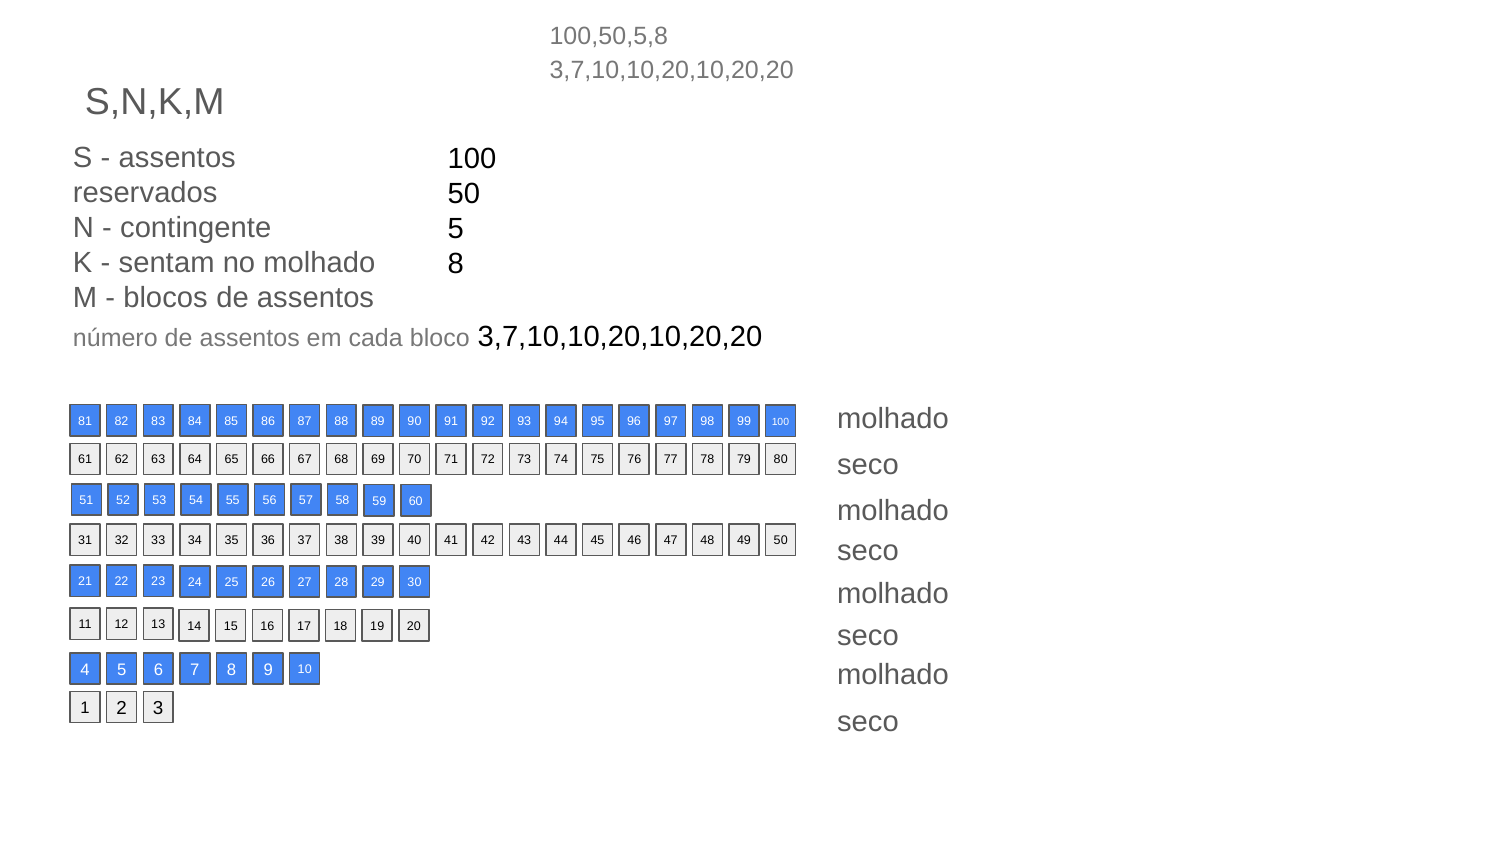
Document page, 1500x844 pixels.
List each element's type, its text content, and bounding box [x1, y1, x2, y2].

text_box 60 [400, 484, 431, 516]
text_box molhado [822, 384, 1003, 430]
text_box 92 [472, 405, 503, 437]
text_box S,N,K,M [70, 61, 473, 109]
text_box 26 [253, 565, 283, 598]
text_box 5 [106, 652, 137, 685]
text_box 38 [326, 524, 357, 556]
text_box 61 [70, 443, 101, 475]
text_box 95 [582, 405, 613, 437]
text_box 39 [362, 524, 393, 556]
text_box 76 [619, 443, 650, 475]
text_box 99 [728, 405, 759, 437]
text_box 47 [655, 524, 686, 556]
text_box 84 [179, 404, 210, 436]
text_box 25 [216, 565, 247, 598]
text_box 75 [582, 443, 613, 475]
text_box 83 [143, 404, 174, 436]
text_box 6 [143, 652, 174, 685]
text_box 4 [70, 652, 101, 685]
text_box 8 [216, 652, 247, 685]
text_box molhado [822, 558, 1003, 606]
text_box 62 [106, 443, 137, 475]
text_box 70 [399, 443, 430, 475]
text_box 27 [289, 565, 320, 598]
text_box 67 [289, 443, 320, 475]
text_box 20 [398, 609, 429, 641]
text_box 100 50 5 8 [432, 124, 529, 296]
text_box 51 [71, 483, 102, 516]
text_box 29 [362, 565, 393, 598]
text_box 81 [70, 404, 100, 436]
text_box 11 [70, 608, 100, 640]
text_box 2 [106, 691, 137, 723]
text_box número de assentos em cada bloco 3,7,10,10,20,10,20,20 [57, 302, 1016, 361]
text_box 49 [729, 524, 759, 556]
text_box 42 [472, 524, 503, 556]
text_box 87 [289, 404, 320, 436]
text_box 24 [179, 565, 210, 598]
text_box 56 [254, 483, 285, 516]
text_box 34 [179, 524, 210, 556]
text_box 97 [655, 405, 686, 437]
text_box molhado [822, 476, 1003, 524]
text_box 80 [765, 443, 796, 475]
text_box seco [822, 606, 1003, 640]
text_box 9 [253, 652, 284, 685]
text_box 28 [326, 565, 357, 598]
text_box 91 [436, 405, 467, 437]
text_box seco [822, 524, 1003, 558]
text_box 86 [253, 404, 283, 436]
text_box 55 [217, 483, 248, 516]
text_box 57 [290, 483, 321, 516]
text_box 64 [179, 443, 210, 475]
text_box 41 [436, 524, 467, 556]
text_box 31 [70, 524, 101, 556]
text_box 78 [692, 443, 723, 475]
text_box seco [822, 688, 1003, 735]
text_box 22 [106, 565, 137, 597]
text_box 52 [107, 483, 138, 516]
text_box 93 [509, 405, 540, 437]
text_box 74 [545, 443, 576, 475]
text_box 18 [325, 609, 356, 641]
text_box 10 [289, 652, 320, 685]
text_box 59 [364, 484, 395, 516]
text_box 43 [509, 524, 540, 556]
text_box 15 [215, 609, 246, 641]
text_box 33 [143, 524, 174, 556]
text_box seco [822, 430, 1003, 476]
text_box 53 [144, 483, 175, 516]
text_box 71 [436, 443, 467, 475]
text_box 17 [288, 609, 319, 641]
text_box 96 [619, 405, 650, 437]
text_box 68 [326, 443, 357, 475]
text_box 65 [216, 443, 247, 475]
text_box 32 [106, 524, 137, 556]
text_box 73 [509, 443, 540, 475]
text_box molhado [822, 640, 1003, 688]
text_box 72 [472, 443, 503, 475]
text_box 50 [765, 524, 796, 556]
text_box 100 [765, 405, 796, 437]
text_box 79 [729, 443, 759, 475]
text_box 54 [181, 483, 212, 516]
text_box 58 [327, 483, 358, 516]
text_box 12 [106, 608, 137, 640]
text_box 44 [545, 524, 576, 556]
text_box 89 [362, 405, 393, 437]
text_box 48 [692, 524, 723, 556]
text_box 40 [399, 524, 430, 556]
text_box 98 [692, 405, 723, 437]
text_box 36 [253, 524, 284, 556]
text_box 69 [362, 443, 393, 475]
text_box 1 [70, 691, 100, 723]
text_box 45 [582, 524, 613, 556]
text_box 66 [253, 443, 284, 475]
text_box 13 [143, 608, 174, 640]
text_box S - assentos reservados N - contingente K - sentam no molhado M - blocos de assentos [57, 123, 403, 288]
text_box 88 [326, 404, 357, 436]
text_box 16 [252, 609, 283, 641]
text_box 77 [655, 443, 686, 475]
text_box 19 [362, 609, 393, 641]
text_box 7 [179, 652, 210, 685]
text_box 35 [216, 524, 247, 556]
text_box 23 [143, 565, 174, 597]
text_box 14 [179, 609, 210, 641]
text_box 37 [289, 524, 320, 556]
text_box 30 [399, 565, 430, 598]
text_box 46 [619, 524, 650, 556]
text_box 90 [399, 405, 430, 437]
text_box 94 [545, 405, 576, 437]
text_box 21 [70, 565, 100, 597]
text_box 100,50,5,8 3,7,10,10,20,10,20,20 [534, 0, 1027, 99]
text_box 63 [143, 443, 174, 475]
text_box 85 [216, 404, 247, 436]
text_box 3 [143, 691, 174, 723]
text_box 82 [106, 404, 137, 436]
